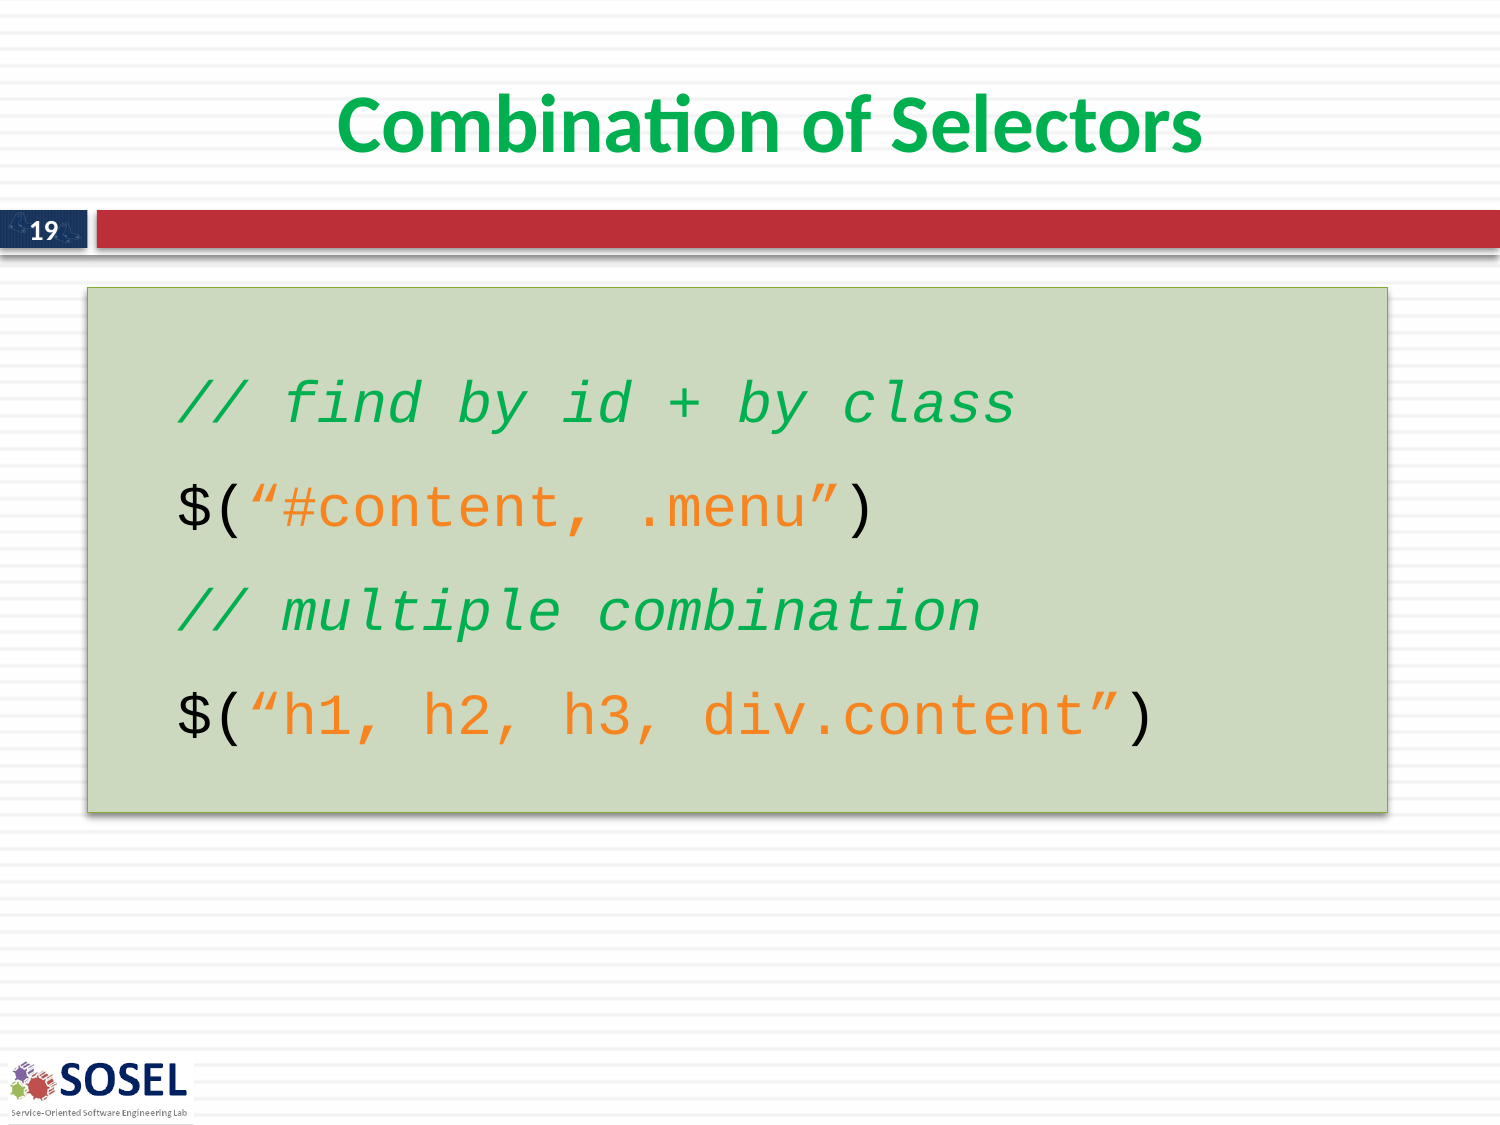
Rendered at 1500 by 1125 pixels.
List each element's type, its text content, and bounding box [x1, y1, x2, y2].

slide_number 19 [0, 208, 88, 249]
picture [96, 210, 1500, 248]
picture [0, 1032, 218, 1125]
text_box // find by id + by class $(“#content, .menu”) // multiple combination $(“h1, h2, h3, div.content”) [87, 287, 1388, 813]
title Combination of Selectors [100, 37, 1442, 200]
